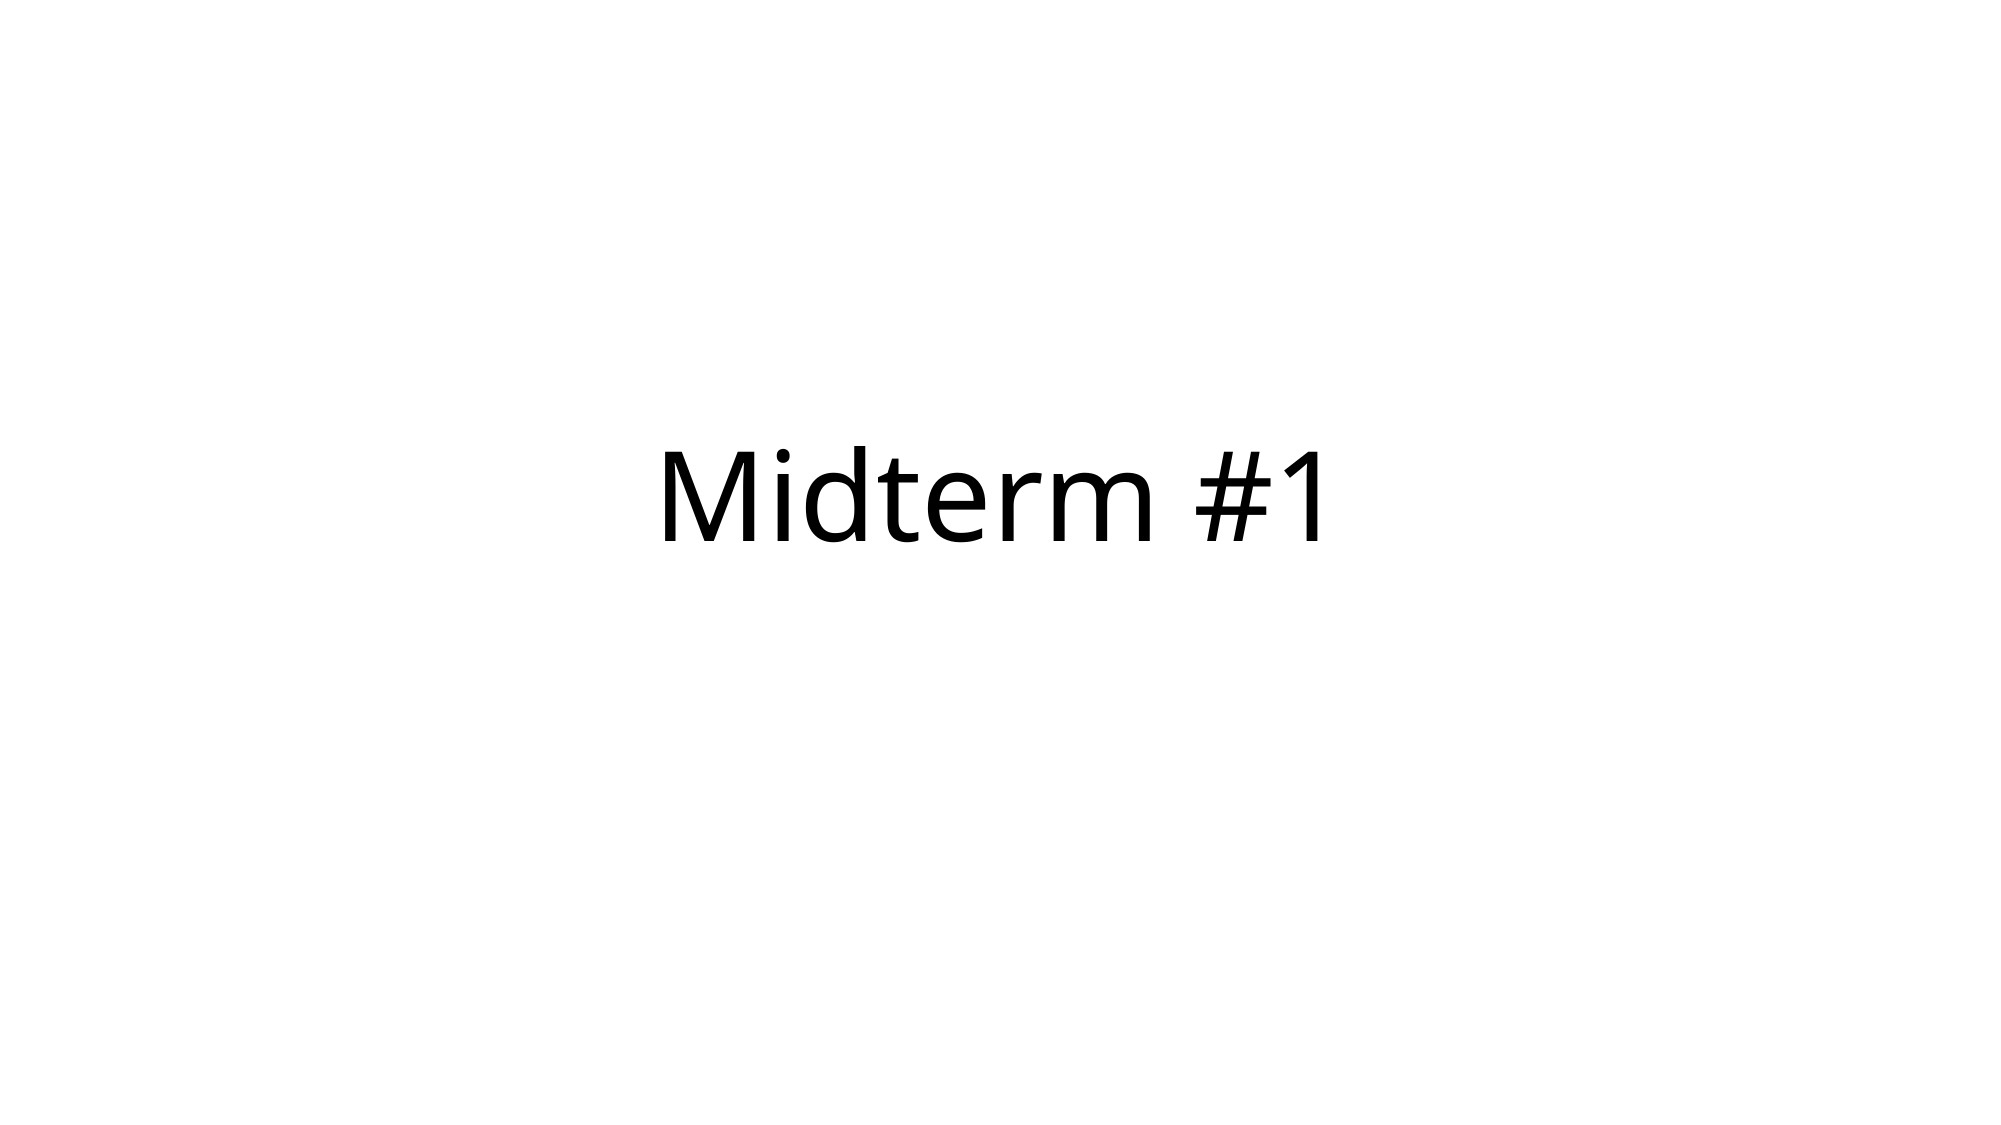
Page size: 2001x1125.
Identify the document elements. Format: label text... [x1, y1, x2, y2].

title Midterm #1 [249, 184, 1750, 576]
